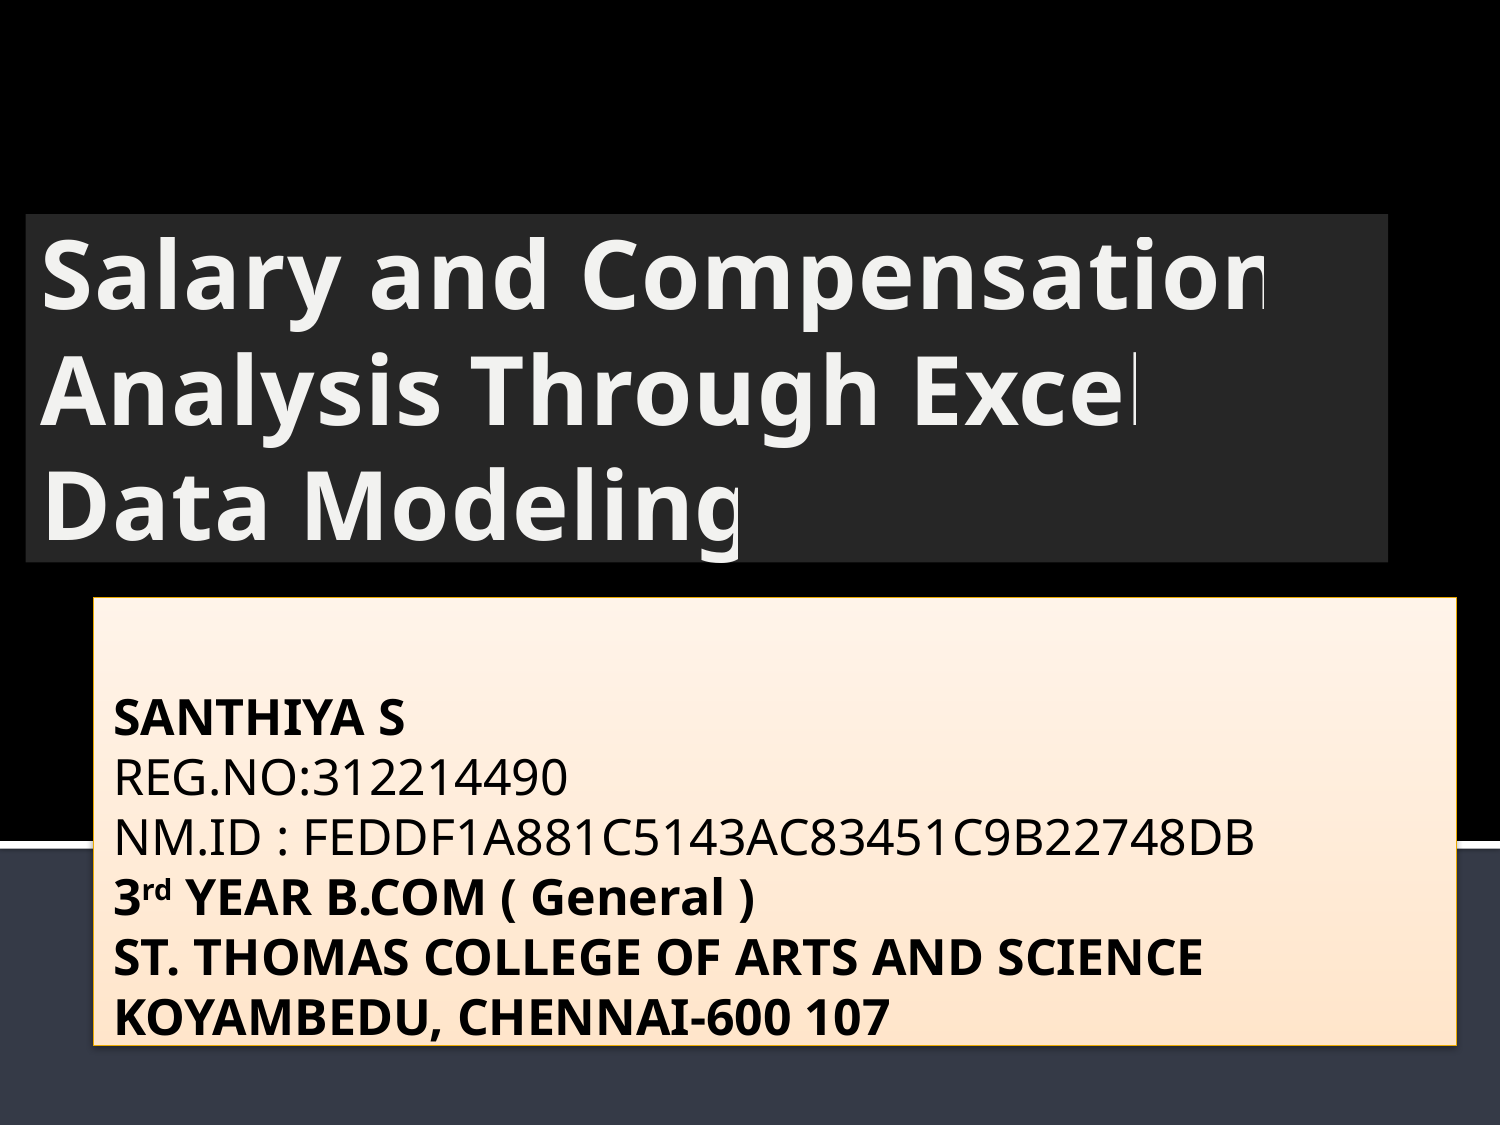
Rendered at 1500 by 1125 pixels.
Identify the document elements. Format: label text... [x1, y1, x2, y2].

subtitle SANTHIYA S REG.NO:312214490 NM.ID : FEDDF1A881C5143AC83451C9B22748DB 3rd YEAR B.COM ( General ) ST. THOMAS COLLEGE OF ARTS AND SCIENCE KOYAMBEDU, CHENNAI-600 107 [93, 597, 1457, 1046]
title Salary and Compensation Analysis Through Excel Data Modeling [25, 214, 1389, 563]
